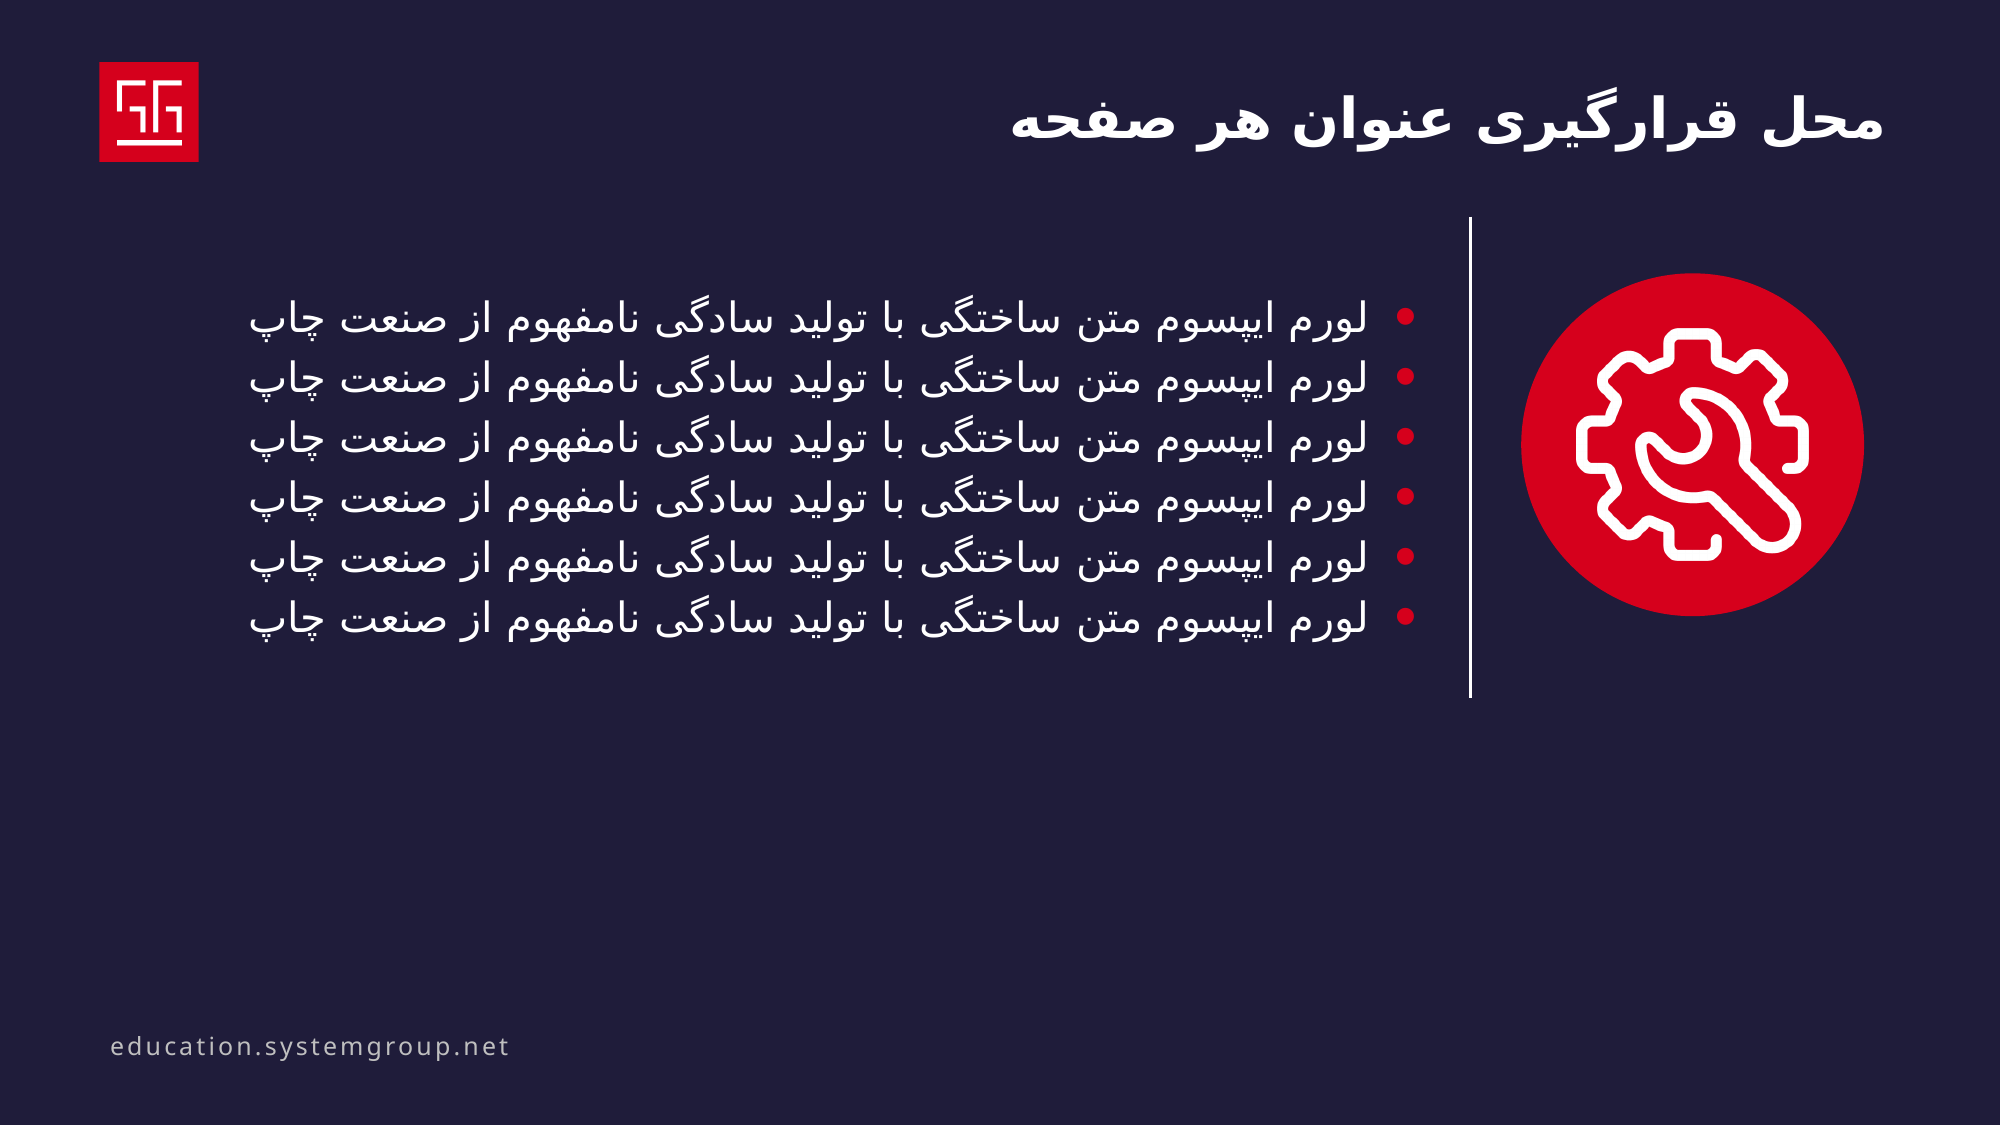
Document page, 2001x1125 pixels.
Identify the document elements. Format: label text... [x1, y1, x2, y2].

picture [99, 62, 199, 162]
picture [1576, 328, 1809, 561]
text_box education.systemgroup.net [95, 1023, 524, 1068]
text_box محل قرار‌گیری عنوان هر صفحه [236, 74, 1901, 157]
text_box [1520, 272, 1866, 618]
text_box لورم ایپسوم متن ساختگی با تولید سادگی نامفهوم از صنعت چاپ لورم ایپسوم متن ساختگی با تولید سادگی نامفهوم از صنعت چاپ لورم ایپسوم متن ساختگی با تولید سادگی نامفهوم از صنعت چاپ لورم ایپسوم متن ساختگی با تولید سادگی نامفهوم از صنعت چاپ لورم ایپسوم متن ساختگی با تولید سادگی نامفهوم از صنعت چاپ لورم ایپسوم متن ساختگی با تولید سادگی نامفهوم از صنعت چاپ [162, 273, 1432, 649]
